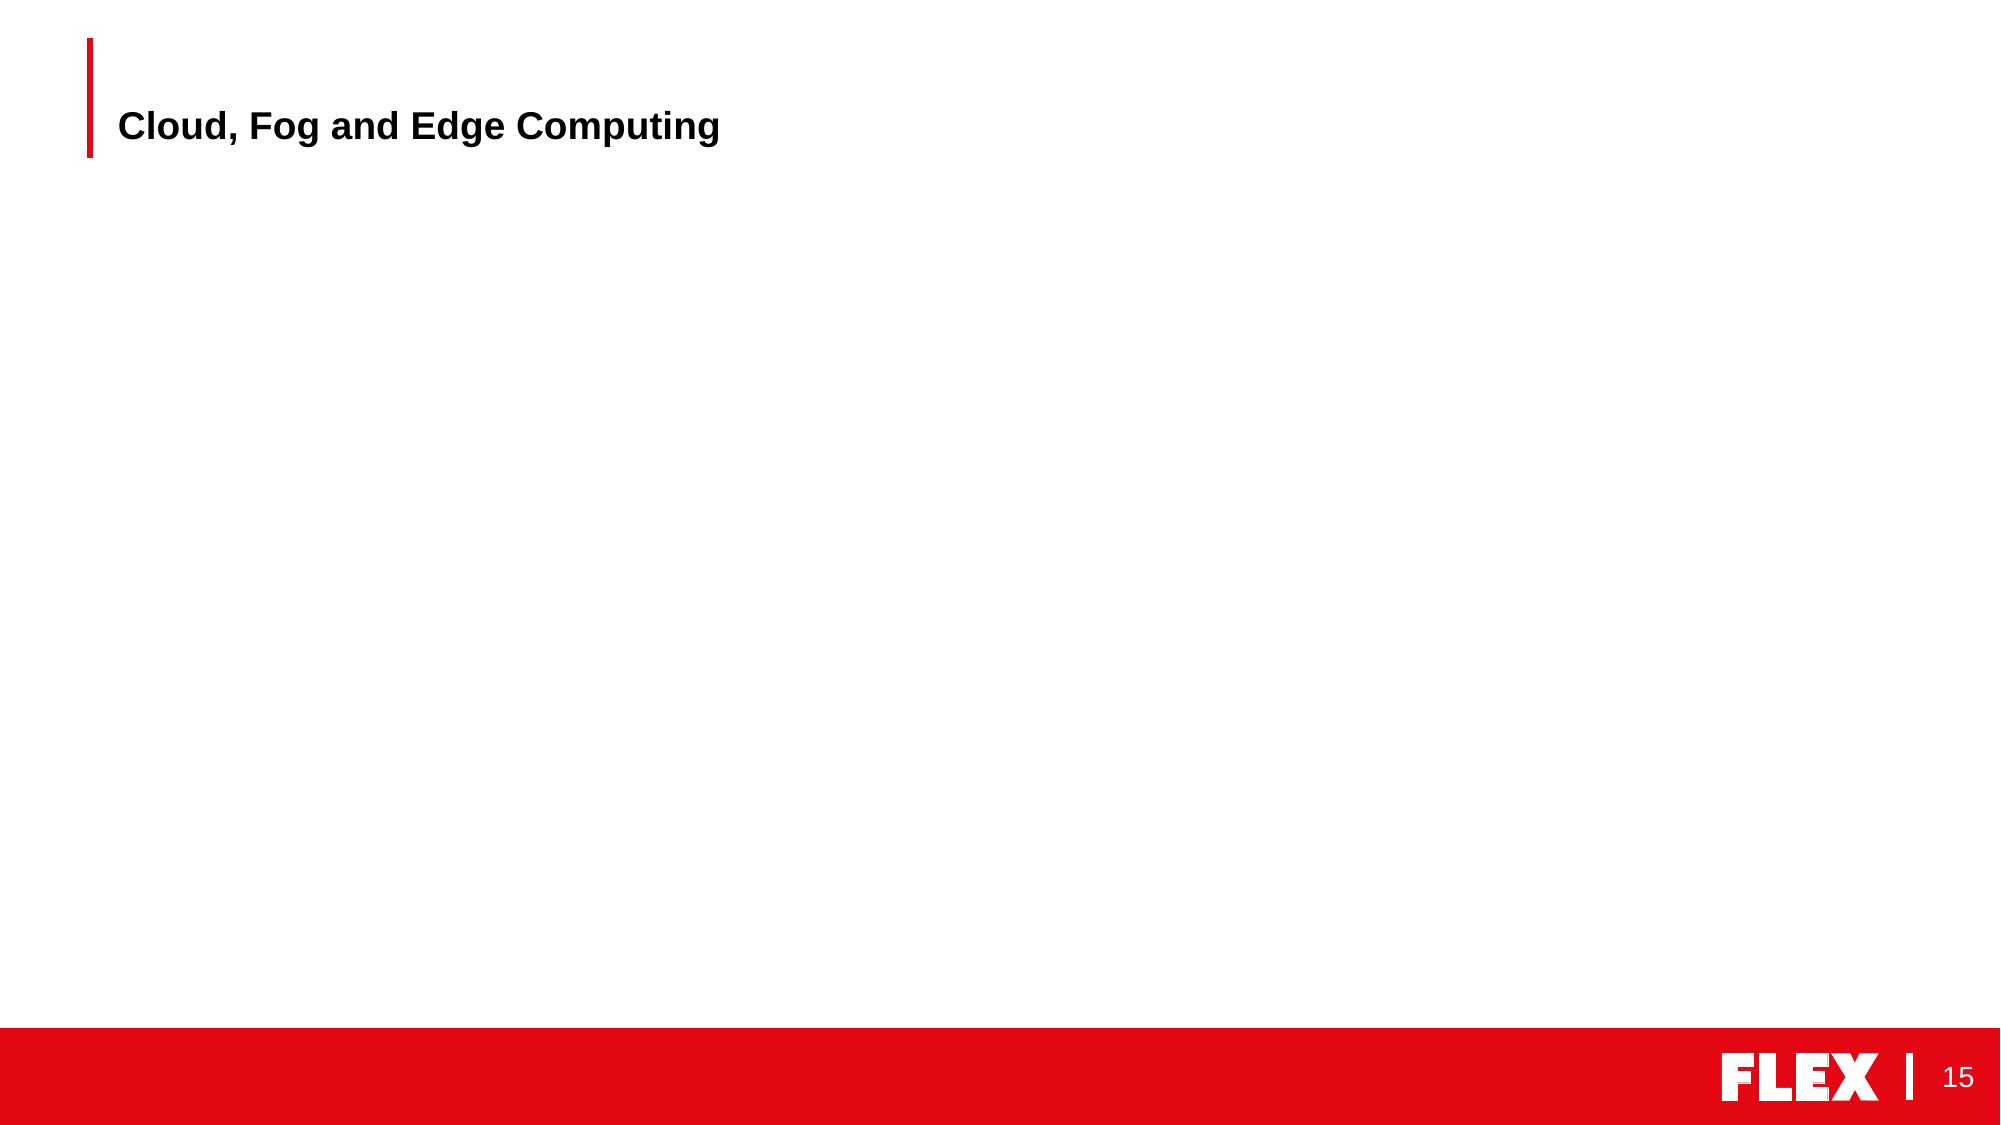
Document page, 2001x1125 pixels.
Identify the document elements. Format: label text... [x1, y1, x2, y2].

title Cloud, Fog and Edge Computing [102, 98, 1806, 156]
